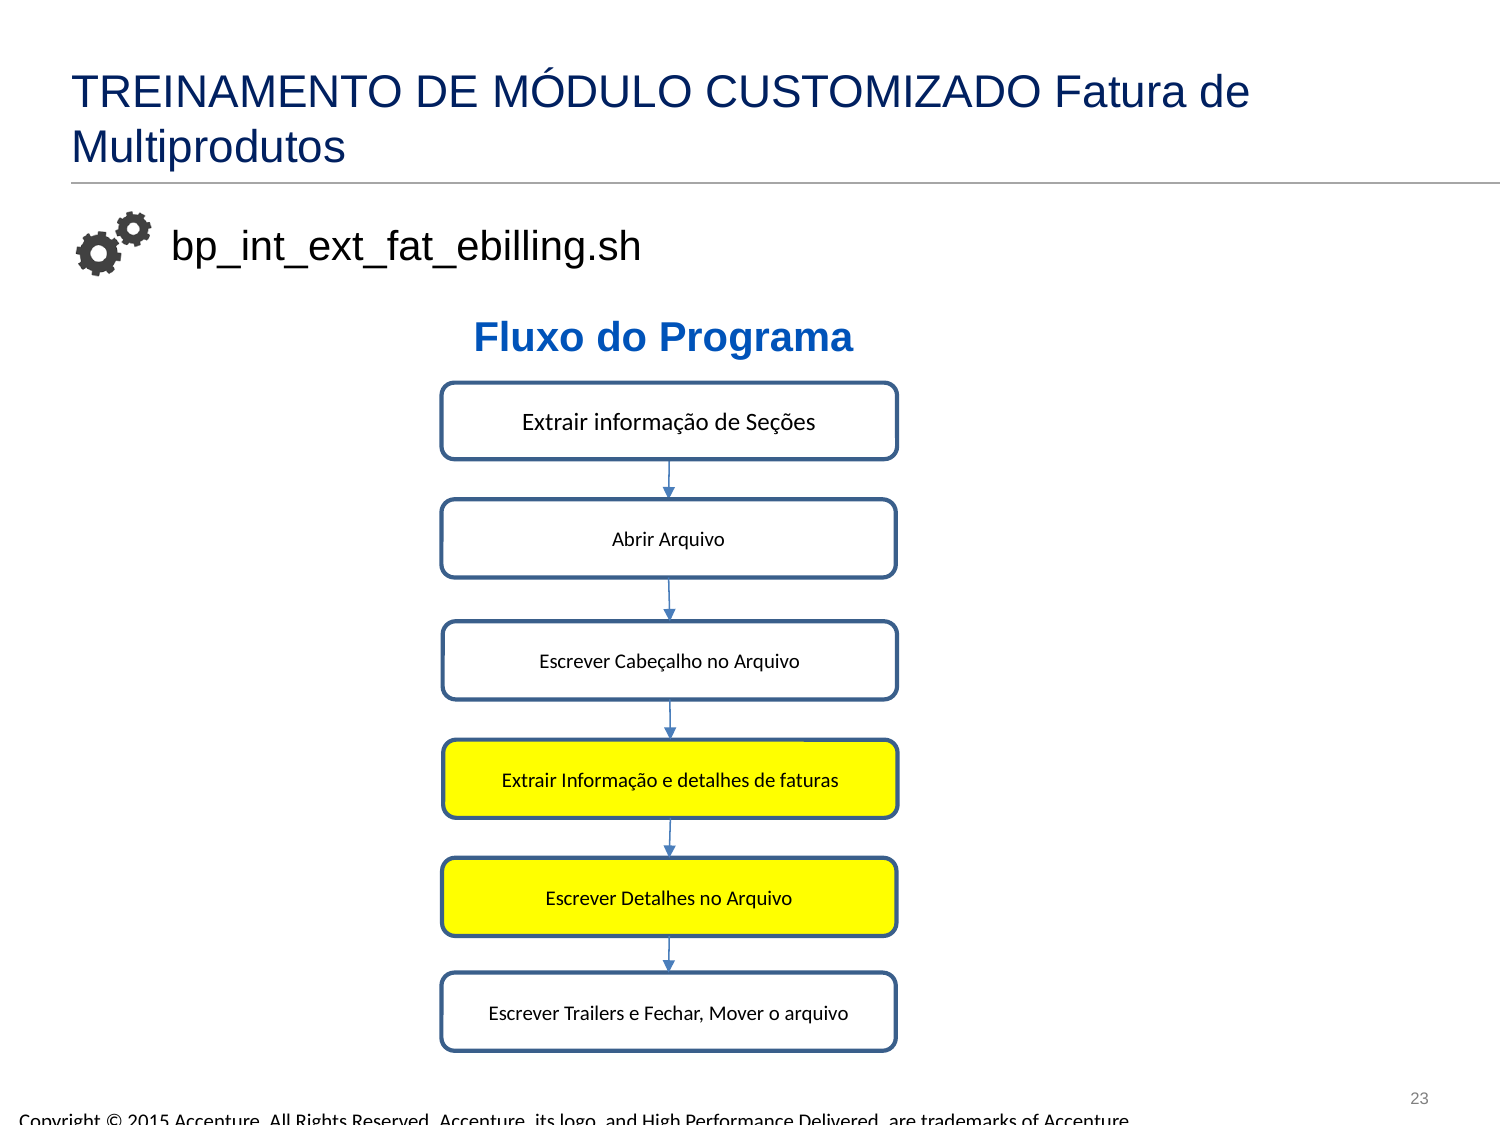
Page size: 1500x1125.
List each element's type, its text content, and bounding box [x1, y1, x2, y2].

text_box Abrir Arquivo [439, 497, 898, 580]
text_box Escrever Trailers e Fechar, Mover o arquivo [439, 970, 898, 1053]
text_box Extrair Informação e detalhes de faturas [441, 737, 900, 820]
text_box Escrever Detalhes no Arquivo [439, 855, 899, 939]
picture [72, 200, 155, 284]
text_box Extrair informação de Seções [439, 380, 900, 462]
text_box Fluxo do Programa [458, 302, 869, 367]
title TREINAMENTO DE MÓDULO CUSTOMIZADO Fatura de Multiprodutos [71, 0, 1500, 172]
text_box Escrever Cabeçalho no Arquivo [440, 619, 900, 702]
text_box bp_int_ext_fat_ebilling.sh [160, 211, 658, 277]
